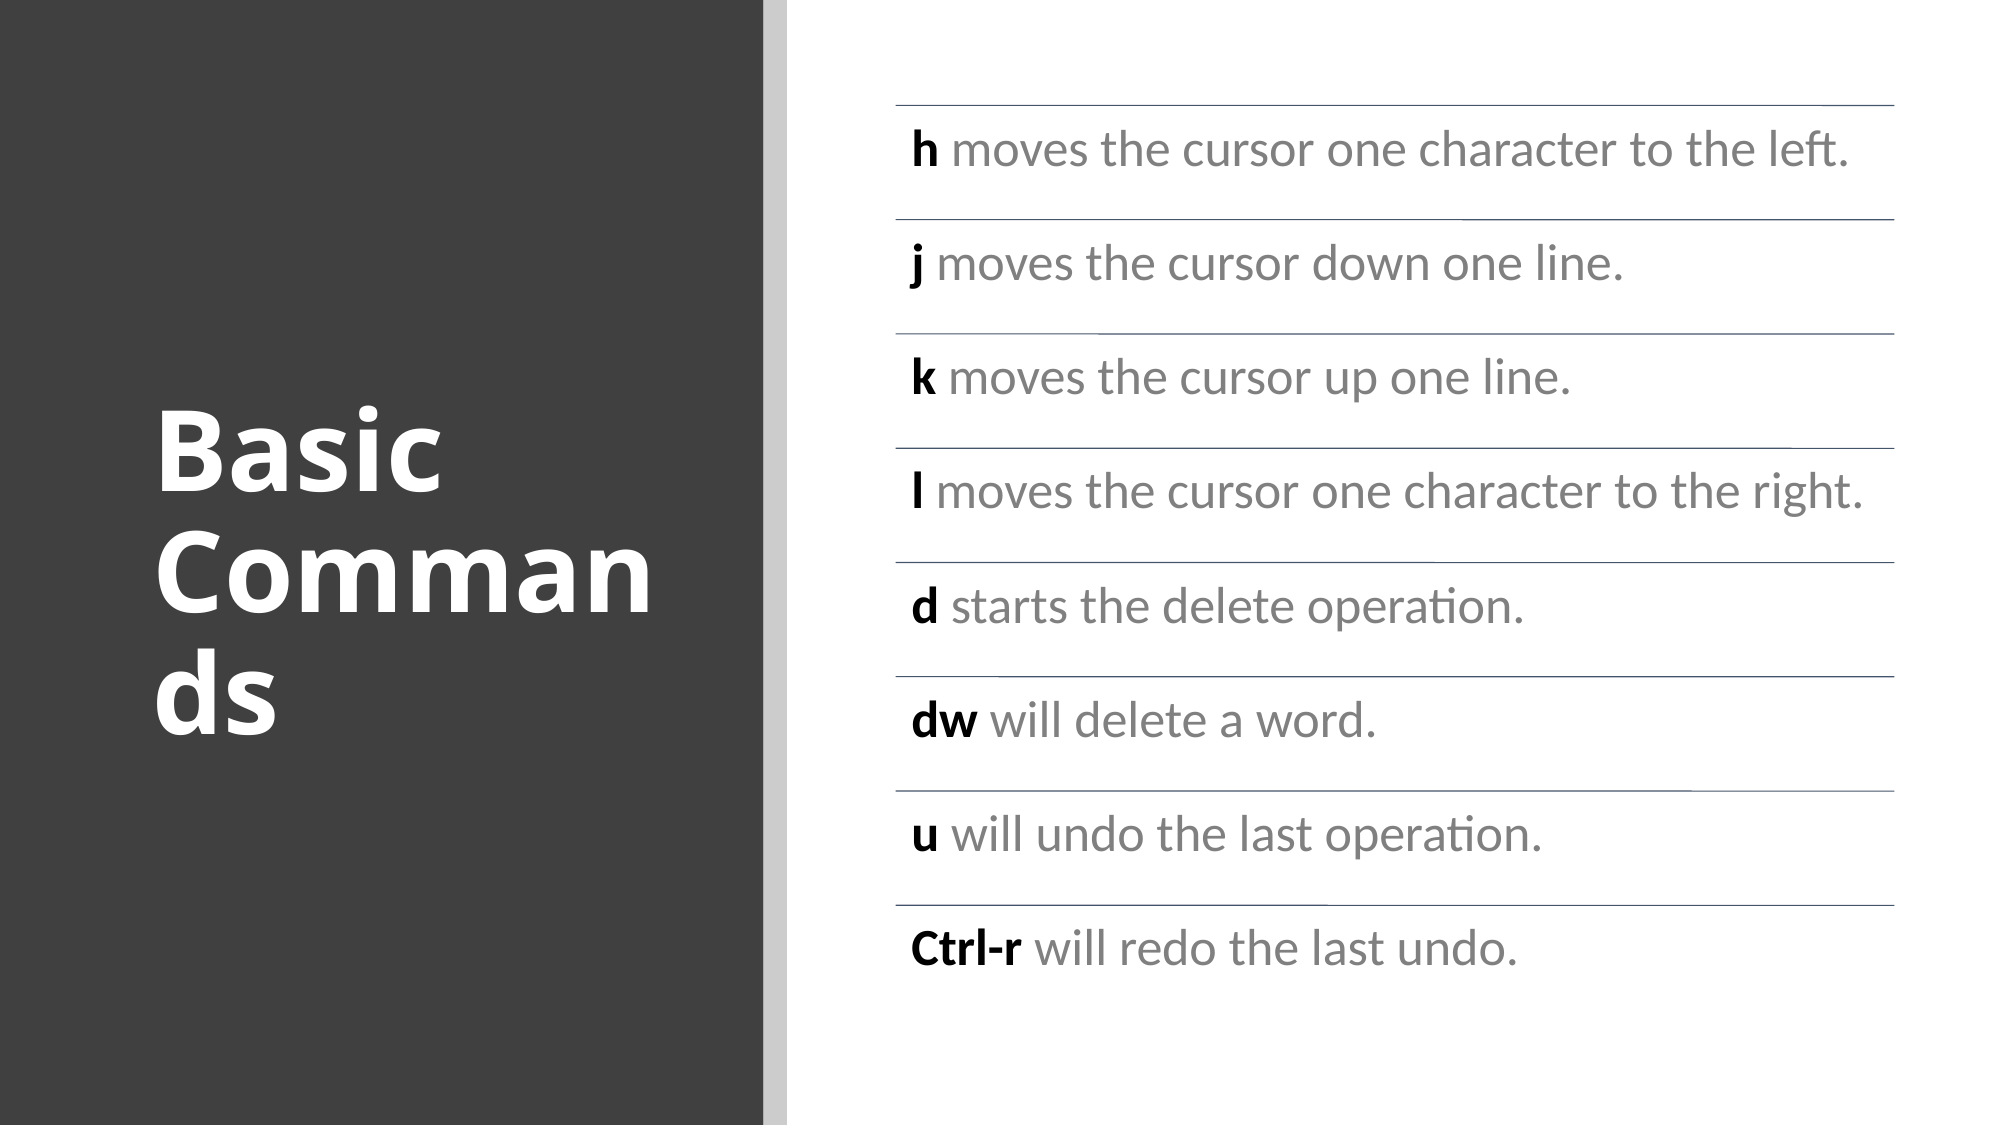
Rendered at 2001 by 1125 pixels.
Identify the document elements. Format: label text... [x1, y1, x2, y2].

text_box [762, 0, 788, 1125]
text_box [0, 0, 762, 1125]
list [895, 105, 1895, 1020]
title Basic Commands [137, 133, 685, 1020]
